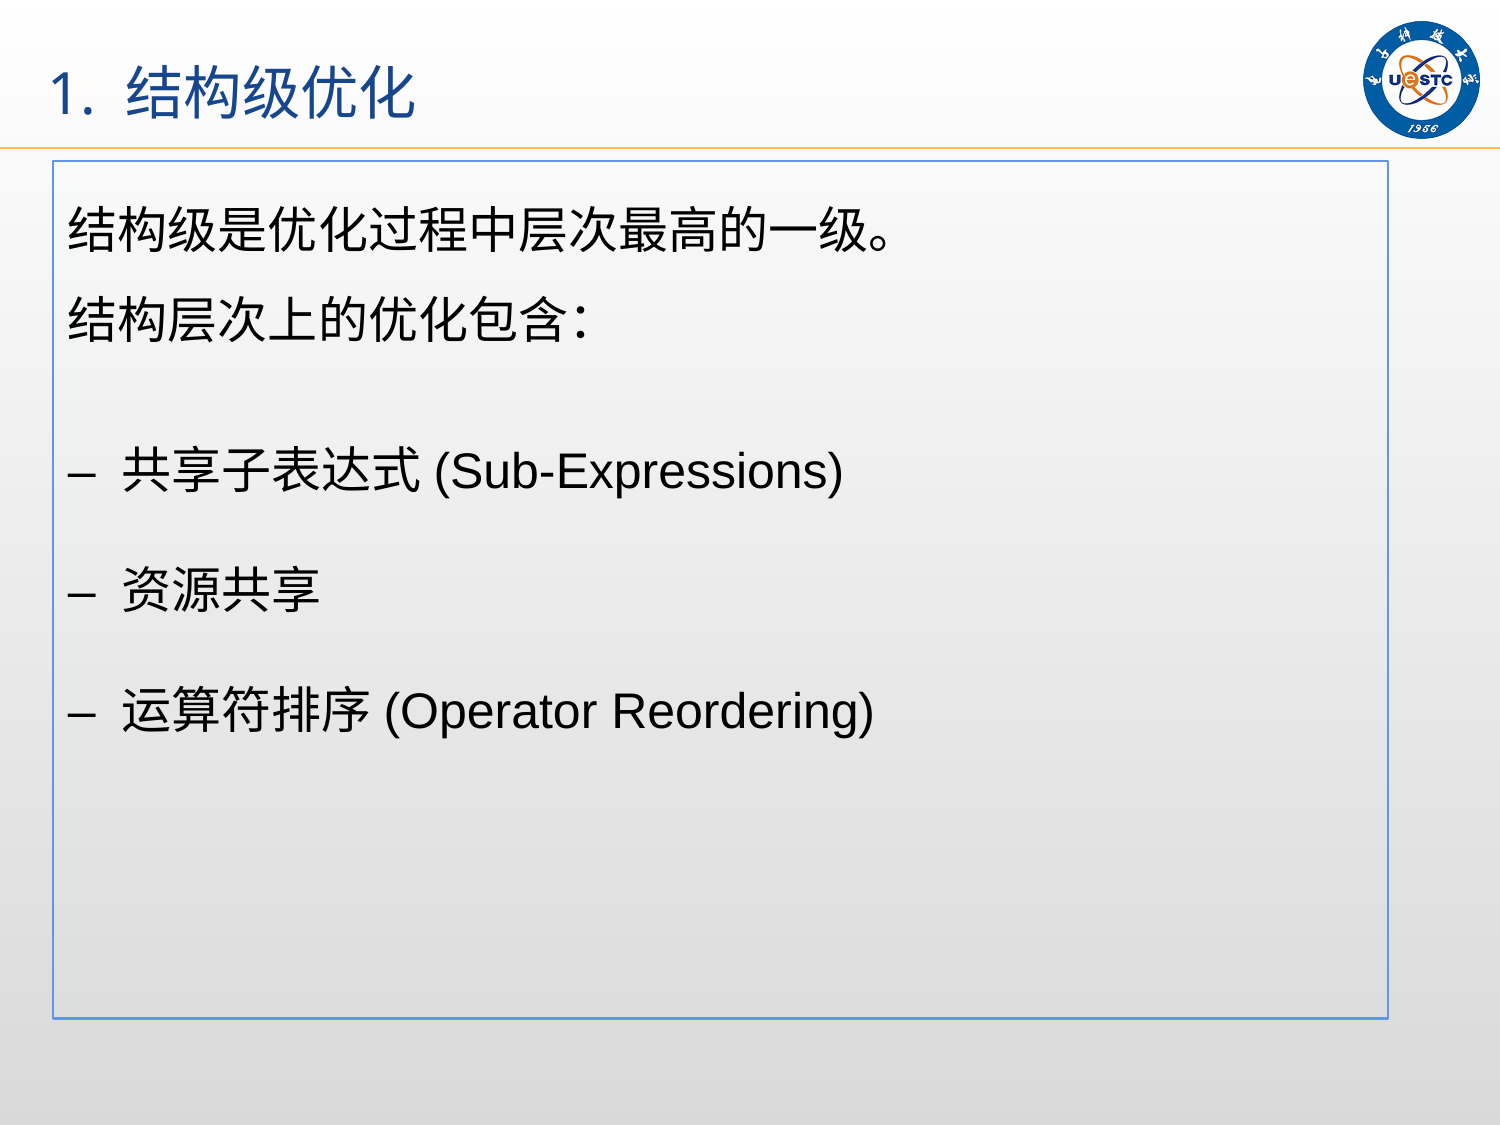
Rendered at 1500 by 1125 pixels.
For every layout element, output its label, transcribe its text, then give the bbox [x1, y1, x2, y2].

picture [1363, 21, 1481, 139]
text_box 1. 结构级优化 [9, 14, 809, 136]
text_box 结构级是优化过程中层次最高的一级。 结构层次上的优化包含： – 共享子表达式(Sub-Expressions) – 资源共享 – 运算符排序(Operator Reordering) [53, 160, 1388, 1019]
